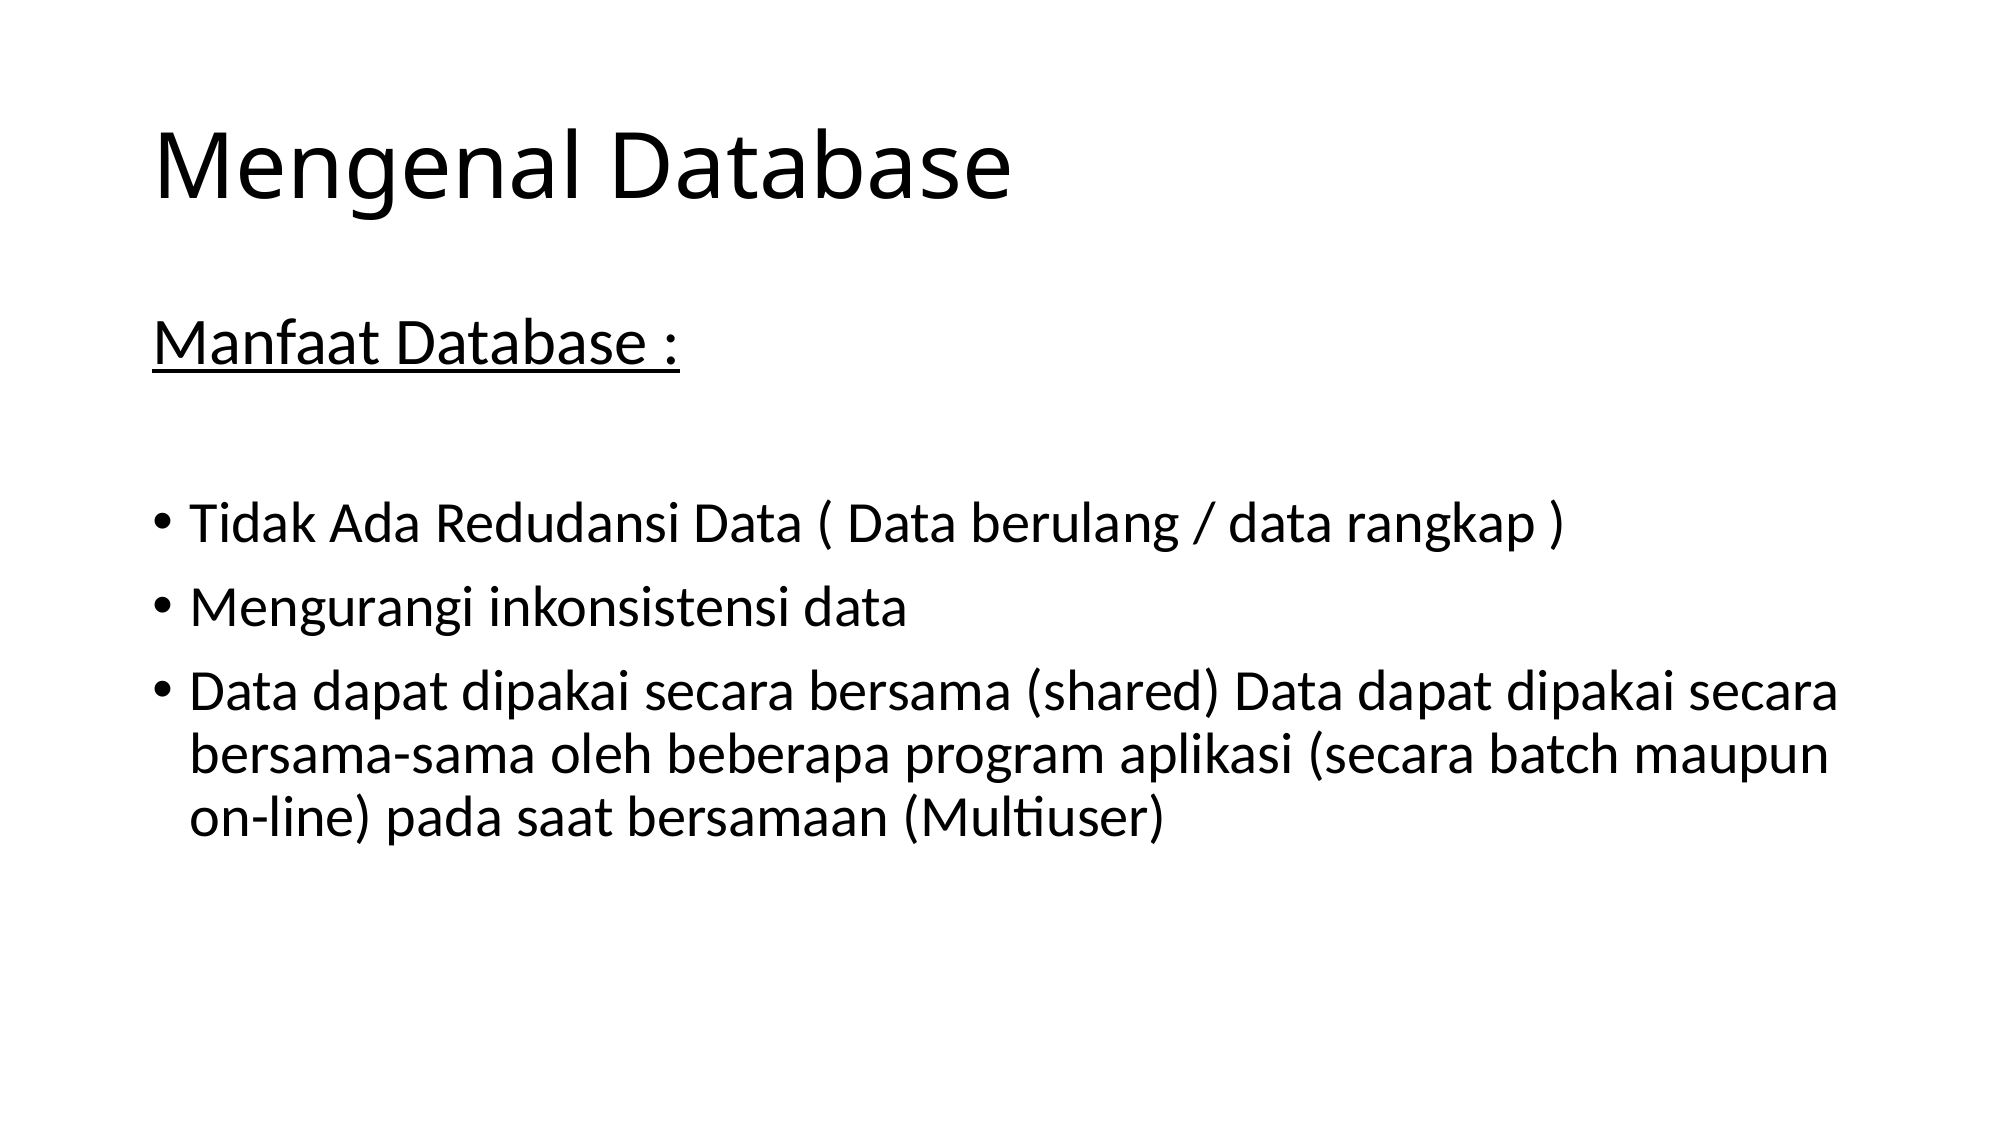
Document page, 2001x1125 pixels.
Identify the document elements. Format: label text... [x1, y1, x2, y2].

title Mengenal Database [137, 59, 1863, 278]
list Manfaat Database : Tidak Ada Redudansi Data ( Data berulang / data rangkap ) Mengurangi inkonsistensi data Data dapat dipakai secara bersama (shared) Data dapat dipakai secara bersama-sama oleh beberapa program aplikasi (secara batch maupun on-line) pada saat bersamaan (Multiuser) [137, 299, 1863, 1014]
